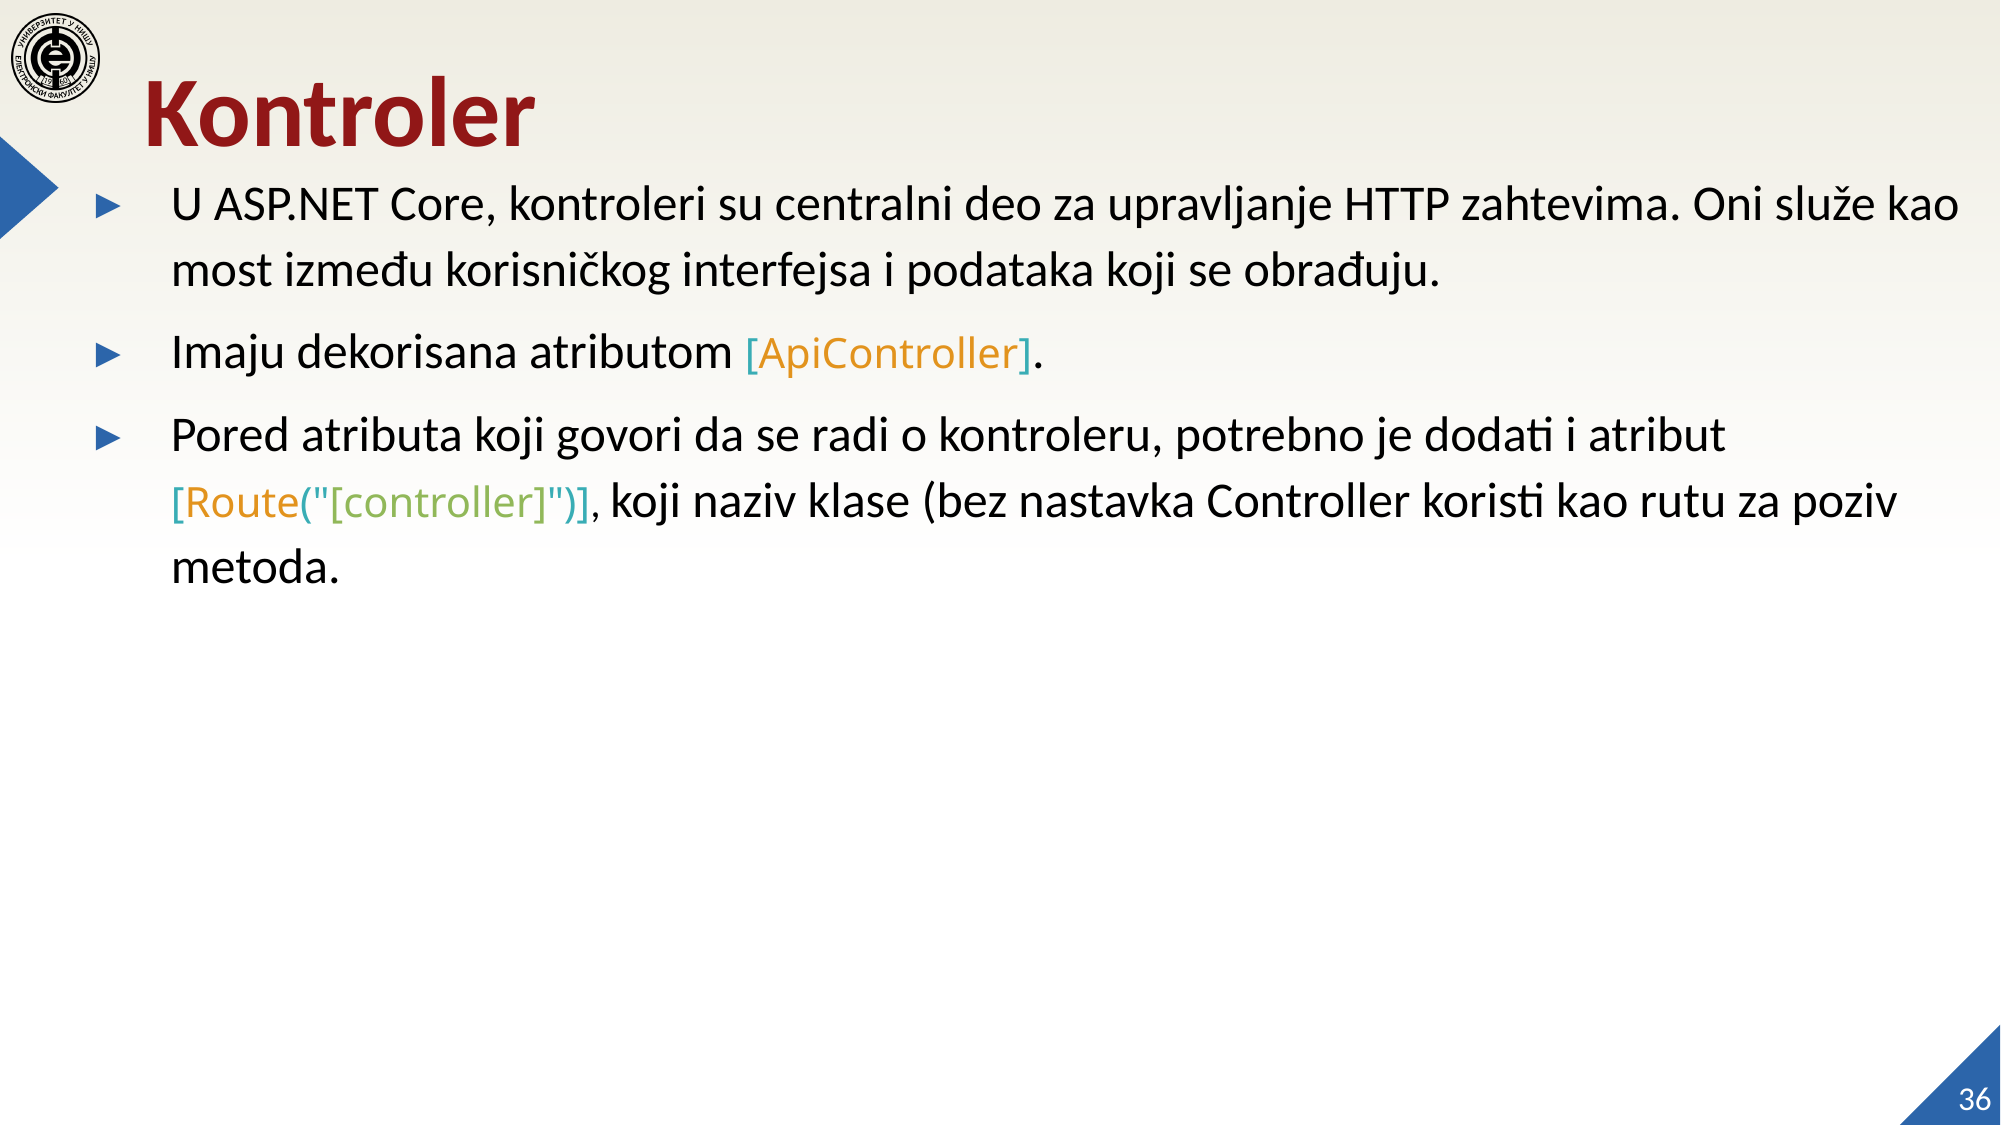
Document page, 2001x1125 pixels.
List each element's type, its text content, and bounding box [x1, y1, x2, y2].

picture [11, 13, 100, 103]
slide_number 36 [1891, 1014, 1992, 1117]
title Kontroler [144, 69, 1379, 164]
list U ASP.NET Core, kontroleri su centralni deo za upravljanje HTTP zahtevima. Oni služe kao most između korisničkog interfejsa i podataka koji se obrađuju. Imaju dekorisana atributom [ApiController]. Pored atributa koji govori da se radi o kontroleru, potrebno je dodati i atribut [Route("[controller]")], koji naziv klase (bez nastavka Controller koristi kao rutu za poziv metoda. [70, 164, 1966, 1050]
